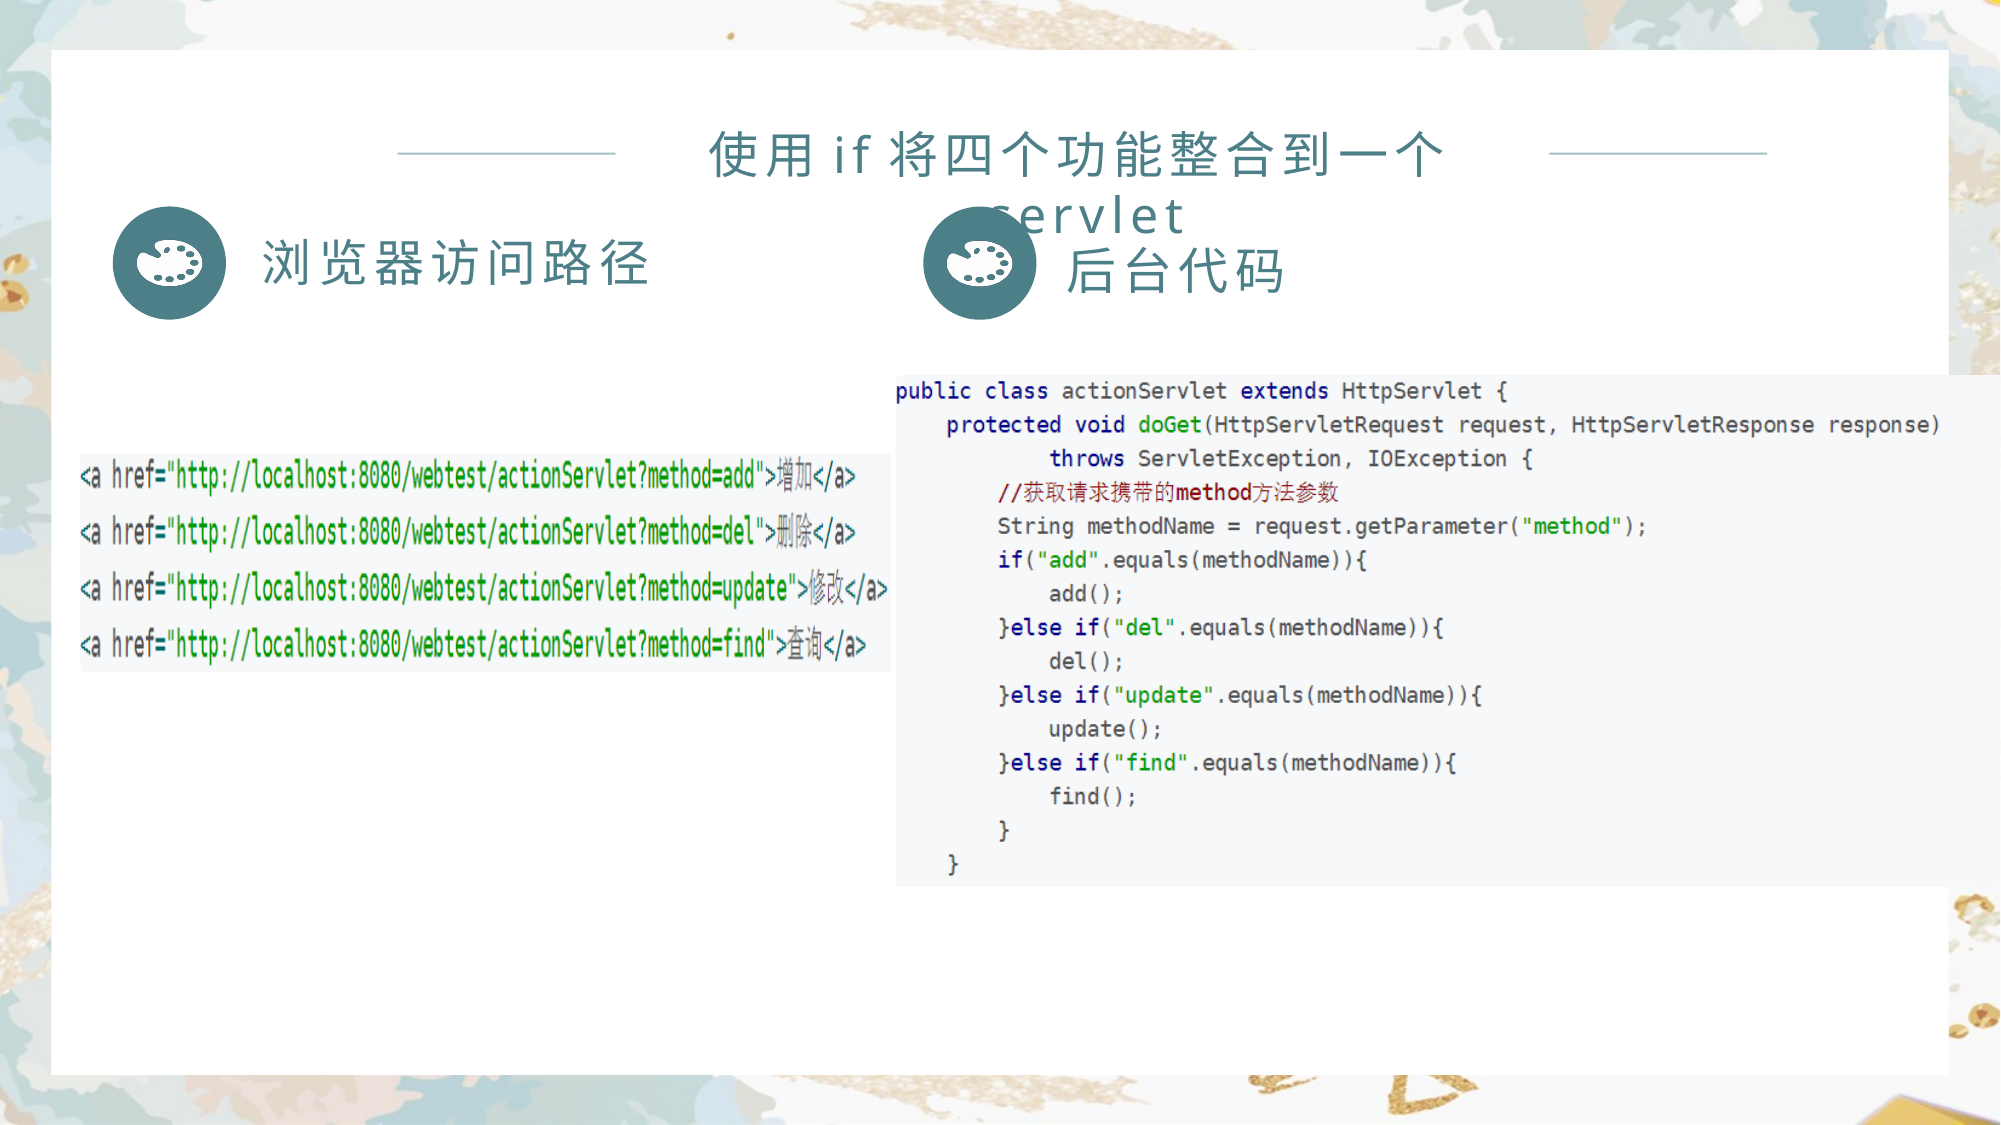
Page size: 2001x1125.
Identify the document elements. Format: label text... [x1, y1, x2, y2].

picture [0, 0, 2001, 1125]
text_box [922, 205, 1038, 321]
text_box 浏览器访问路径 [247, 223, 679, 299]
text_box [397, 116, 1768, 192]
text_box 后台代码 [1051, 231, 1596, 307]
text_box [111, 205, 227, 321]
text_box [50, 49, 1950, 1076]
